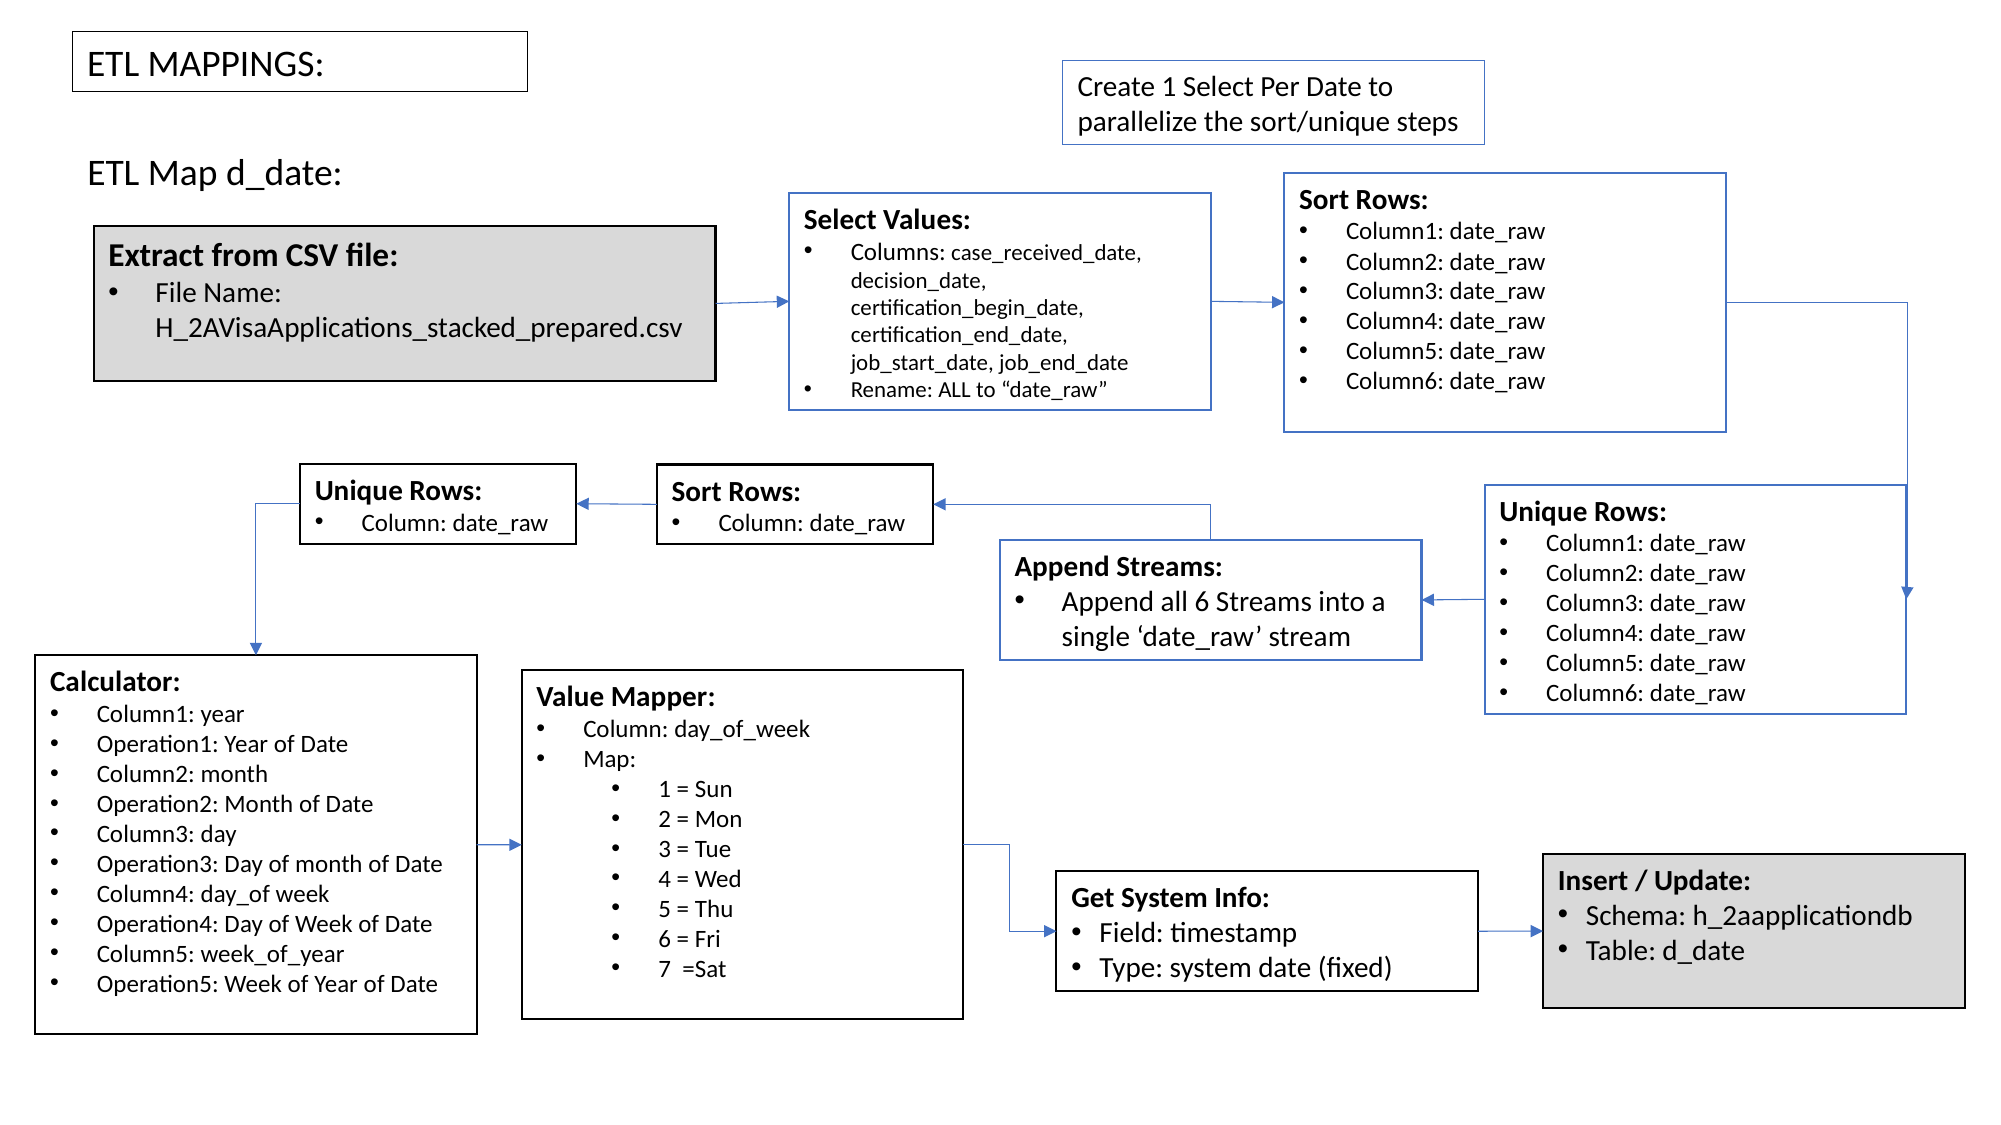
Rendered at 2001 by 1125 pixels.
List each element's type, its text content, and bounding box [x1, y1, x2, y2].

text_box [1725, 303, 1907, 601]
text_box Append Streams: Append all 6 Streams into a single ‘date_raw’ stream [1090, 539, 1423, 661]
text_box Value Mapper: Column: day_of_week Map: 1 = Sun 2 = Mon 3 = Tue 4 = Wed 5 = Thu 6 = Fri 7 =Sat [521, 669, 964, 1020]
text_box Sort Rows: Column1: date_raw Column2: date_raw Column3: date_raw Column4: date_raw Column5: date_raw Column6: date_raw [1283, 172, 1727, 433]
text_box ETL Map d_date: [72, 140, 540, 201]
text_box Sort Rows: Column: date_raw [656, 463, 934, 545]
text_box Insert / Update: Schema: h_2aapplicationdb Table: d_date [1542, 853, 1966, 1009]
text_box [255, 504, 300, 656]
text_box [963, 846, 1057, 933]
text_box Append Streams: Append all 6 Streams into a single ‘date_raw’ stream [999, 539, 1054, 661]
text_box Extract from CSV file: File Name: H_2AVisaApplications_stacked_prepared.csv [93, 225, 717, 382]
text_box Create 1 Select Per Date to parallelize the sort/unique steps [1062, 60, 1485, 145]
text_box Select Values: Columns: case_received_date, decision_date, certification_begin_date, certification_end_date, job_start_date, job_end_date Rename: ALL to “date_raw” [788, 192, 1212, 411]
text_box Unique Rows: Column1: date_raw Column2: date_raw Column3: date_raw Column4: date_raw Column5: date_raw Column6: date_raw [1484, 484, 1907, 715]
text_box Unique Rows: Column: date_raw [299, 463, 577, 545]
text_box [1054, 383, 1090, 662]
text_box Calculator: Column1: year Operation1: Year of Date Column2: month Operation2: Month of Date Column3: day Operation3: Day of month of Date Column4: day_of week Operation4: Day of Week of Date Column5: week_of_year Operation5: Week of Year of Date [34, 654, 478, 1035]
text_box ETL MAPPINGS: [72, 31, 528, 92]
text_box Get System Info: Field: timestamp Type: system date (fixed) [1055, 870, 1479, 992]
